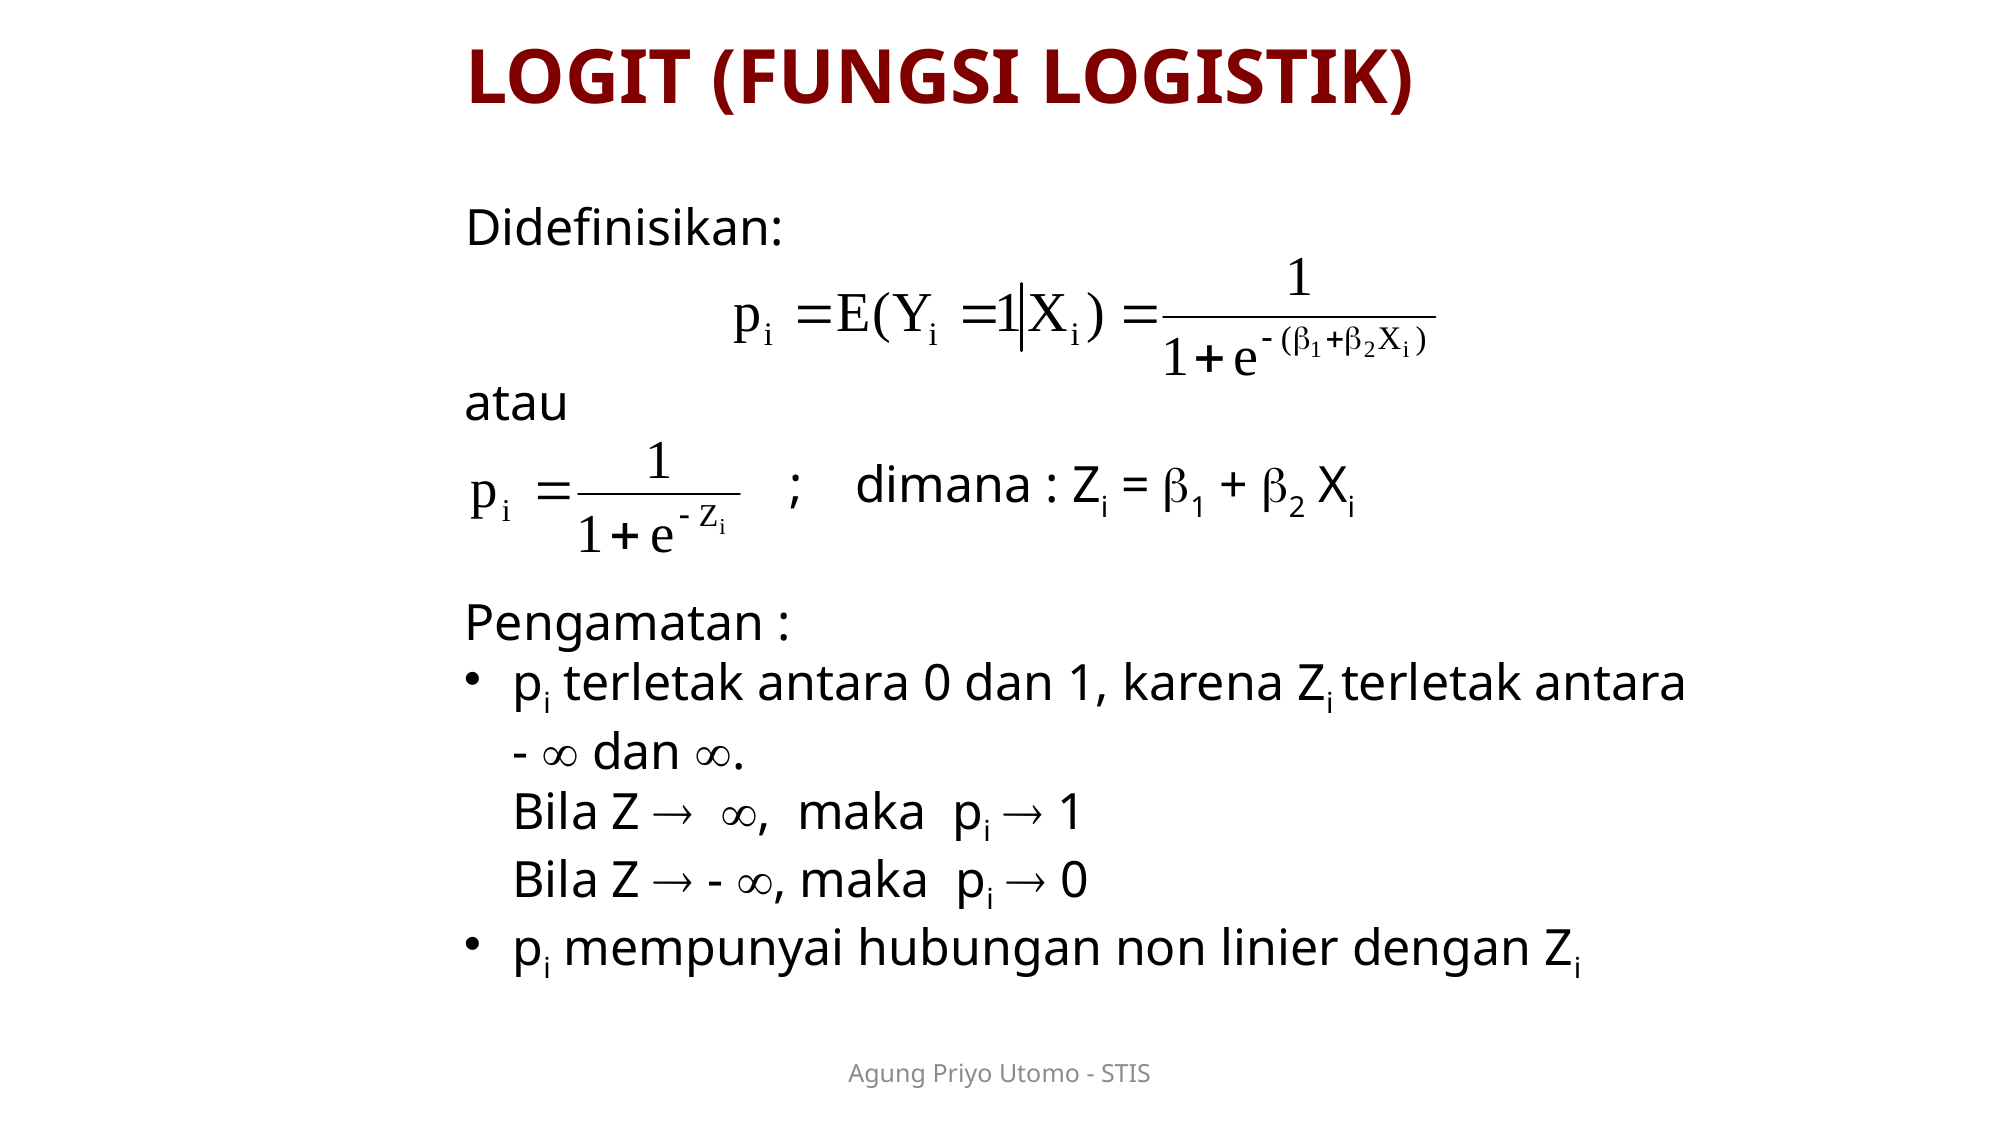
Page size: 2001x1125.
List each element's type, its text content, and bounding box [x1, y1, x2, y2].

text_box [462, 425, 750, 563]
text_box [724, 241, 1447, 388]
footer Agung Priyo Utomo - STIS [662, 1042, 1338, 1103]
title LOGIT (FUNGSI LOGISTIK) [450, 20, 1713, 138]
text_box Didefinisikan: [450, 187, 930, 263]
text_box Pengamatan : pi terletak antara 0 dan 1, karena Zi terletak antara -  dan . Bila Z  , maka pi  1 Bila Z  - , maka pi  0 pi mempunyai hubungan non linier dengan Zi [449, 583, 1725, 992]
text_box atau [450, 363, 596, 438]
text_box ; dimana : Zi = 1 + 2 Xi [775, 445, 1383, 531]
